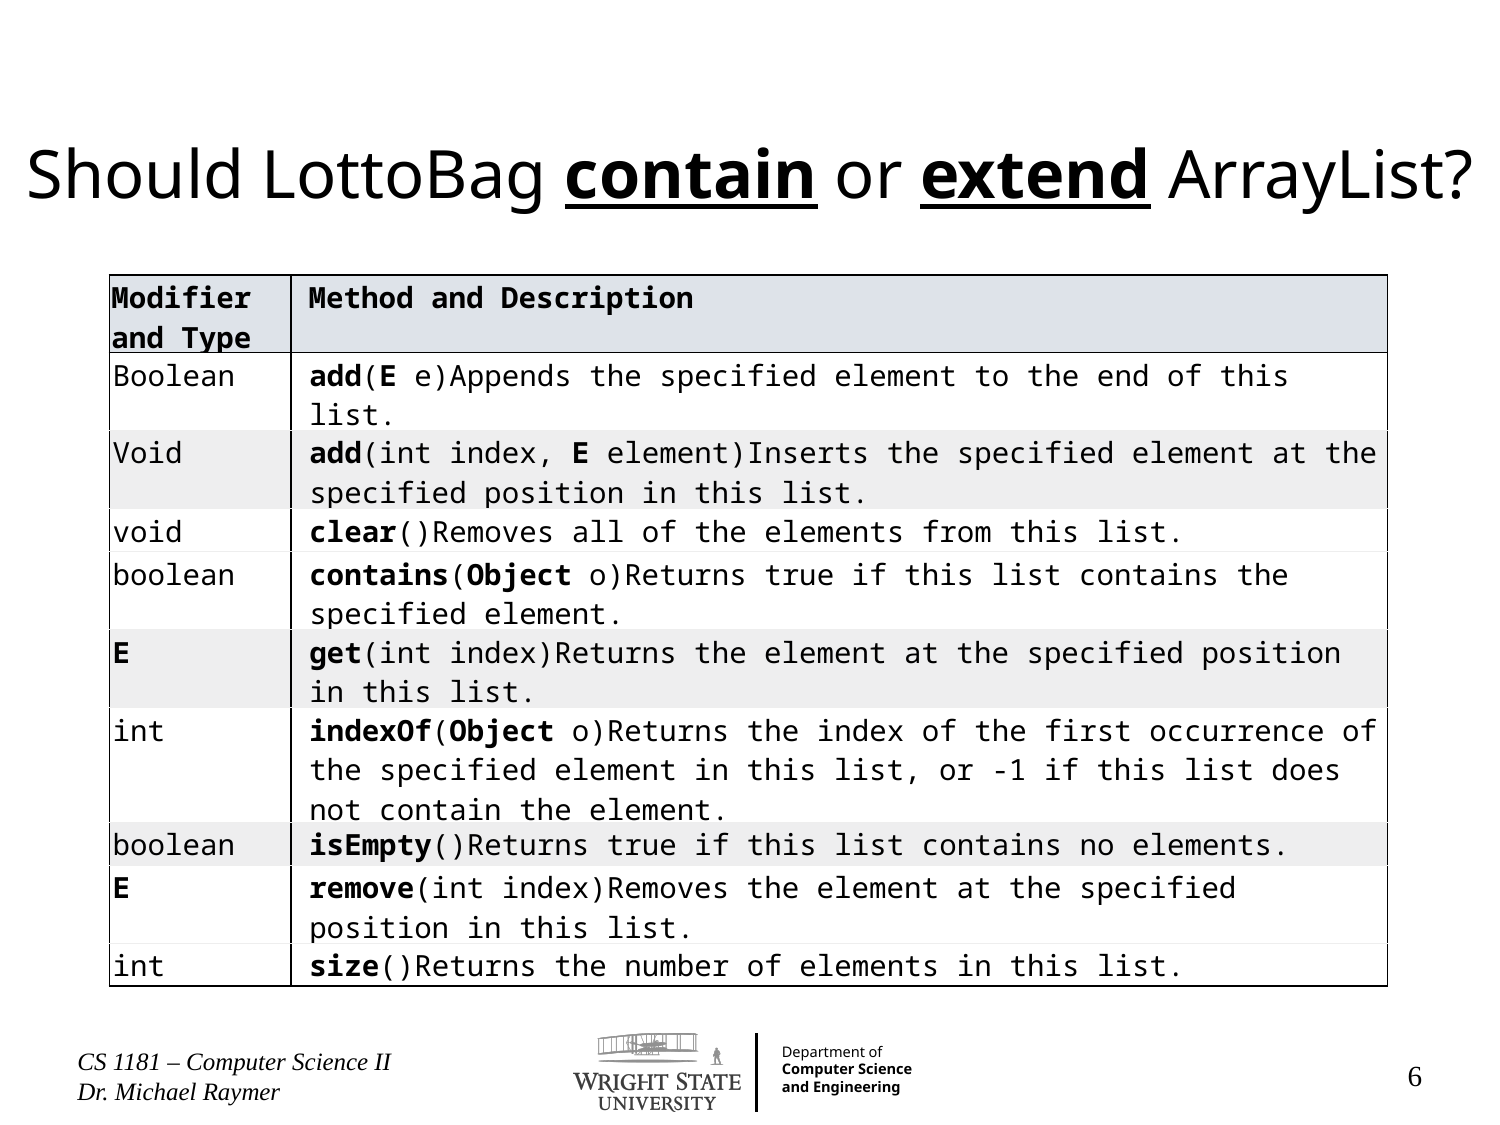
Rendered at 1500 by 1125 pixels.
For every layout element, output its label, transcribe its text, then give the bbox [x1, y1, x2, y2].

table_cell contains(Object o)Returns true if this list contains the specified element. [292, 552, 399, 629]
table_cell int [110, 944, 290, 985]
table_cell contains(Object o)Returns true if this list contains the specified element. [1063, 552, 1387, 629]
picture [399, 278, 1063, 942]
table_cell boolean [110, 552, 290, 629]
table_header Modifier and Type [110, 276, 290, 352]
table_cell void [110, 509, 290, 551]
text_box Should LottoBag contain or extend ArrayList? [11, 124, 1489, 220]
table_cell size()Returns the number of elements in this list. [292, 944, 1387, 985]
picture [573, 1033, 741, 1112]
table_cell get(int index)Returns the element at the specified position in this list. [292, 630, 399, 707]
table_cell get(int index)Returns the element at the specified position in this list. [1063, 630, 1387, 707]
table_cell add(int index, E element)Inserts the specified element at the specified position in this list. [1063, 431, 1387, 508]
table_cell E [110, 866, 290, 943]
table_cell isEmpty()Returns true if this list contains no elements. [292, 823, 399, 865]
table_cell isEmpty()Returns true if this list contains no elements. [1063, 823, 1387, 865]
table_cell E [110, 630, 290, 707]
footer CS 1181 – Computer Science II Dr. Michael Raymer [62, 1037, 438, 1113]
table_cell int [110, 708, 290, 822]
table_cell clear()Removes all of the elements from this list. [1063, 509, 1387, 551]
table_cell add(E e)Appends the specified element to the end of this list. [1063, 353, 1387, 430]
table_cell clear()Removes all of the elements from this list. [292, 509, 399, 551]
table_cell remove(int index)Removes the element at the specified position in this list. [292, 866, 1387, 943]
table_cell Void [110, 431, 290, 508]
table_header Method and Description [292, 276, 1387, 352]
table_cell indexOf(Object o)Returns the index of the first occurrence of the specified element in this list, or -1 if this list does not contain the element. [1063, 708, 1387, 822]
table_cell Boolean [110, 353, 290, 430]
table_cell add(E e)Appends the specified element to the end of this list. [292, 353, 399, 430]
table_cell add(int index, E element)Inserts the specified element at the specified position in this list. [292, 431, 399, 508]
slide_number 6 [1125, 1037, 1438, 1113]
table_cell boolean [110, 823, 290, 865]
table_cell indexOf(Object o)Returns the index of the first occurrence of the specified element in this list, or -1 if this list does not contain the element. [292, 708, 399, 822]
